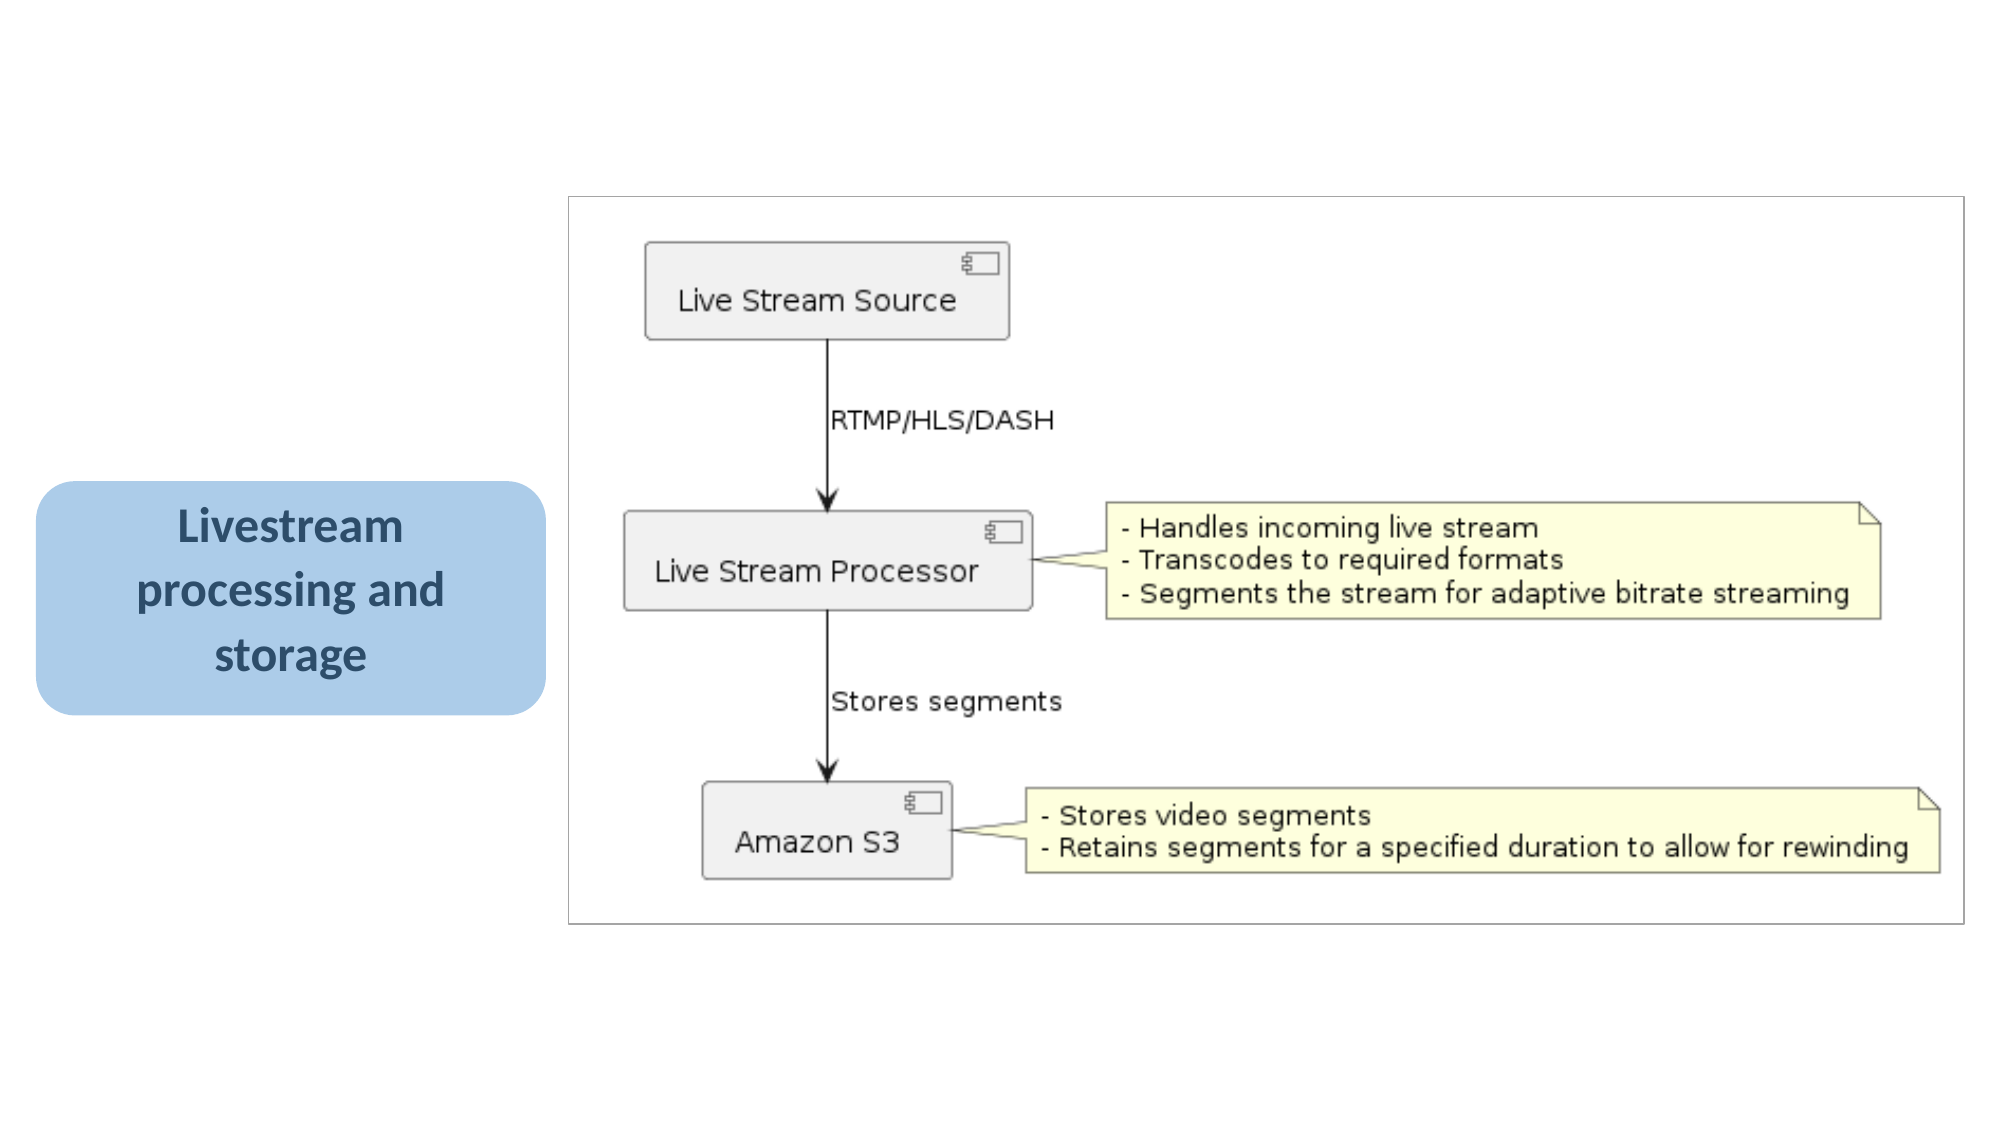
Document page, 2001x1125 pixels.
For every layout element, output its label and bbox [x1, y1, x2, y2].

text_box [568, 196, 1964, 924]
picture [609, 227, 1953, 890]
text_box [47, 481, 67, 492]
text_box [515, 481, 534, 491]
text_box [35, 481, 546, 716]
